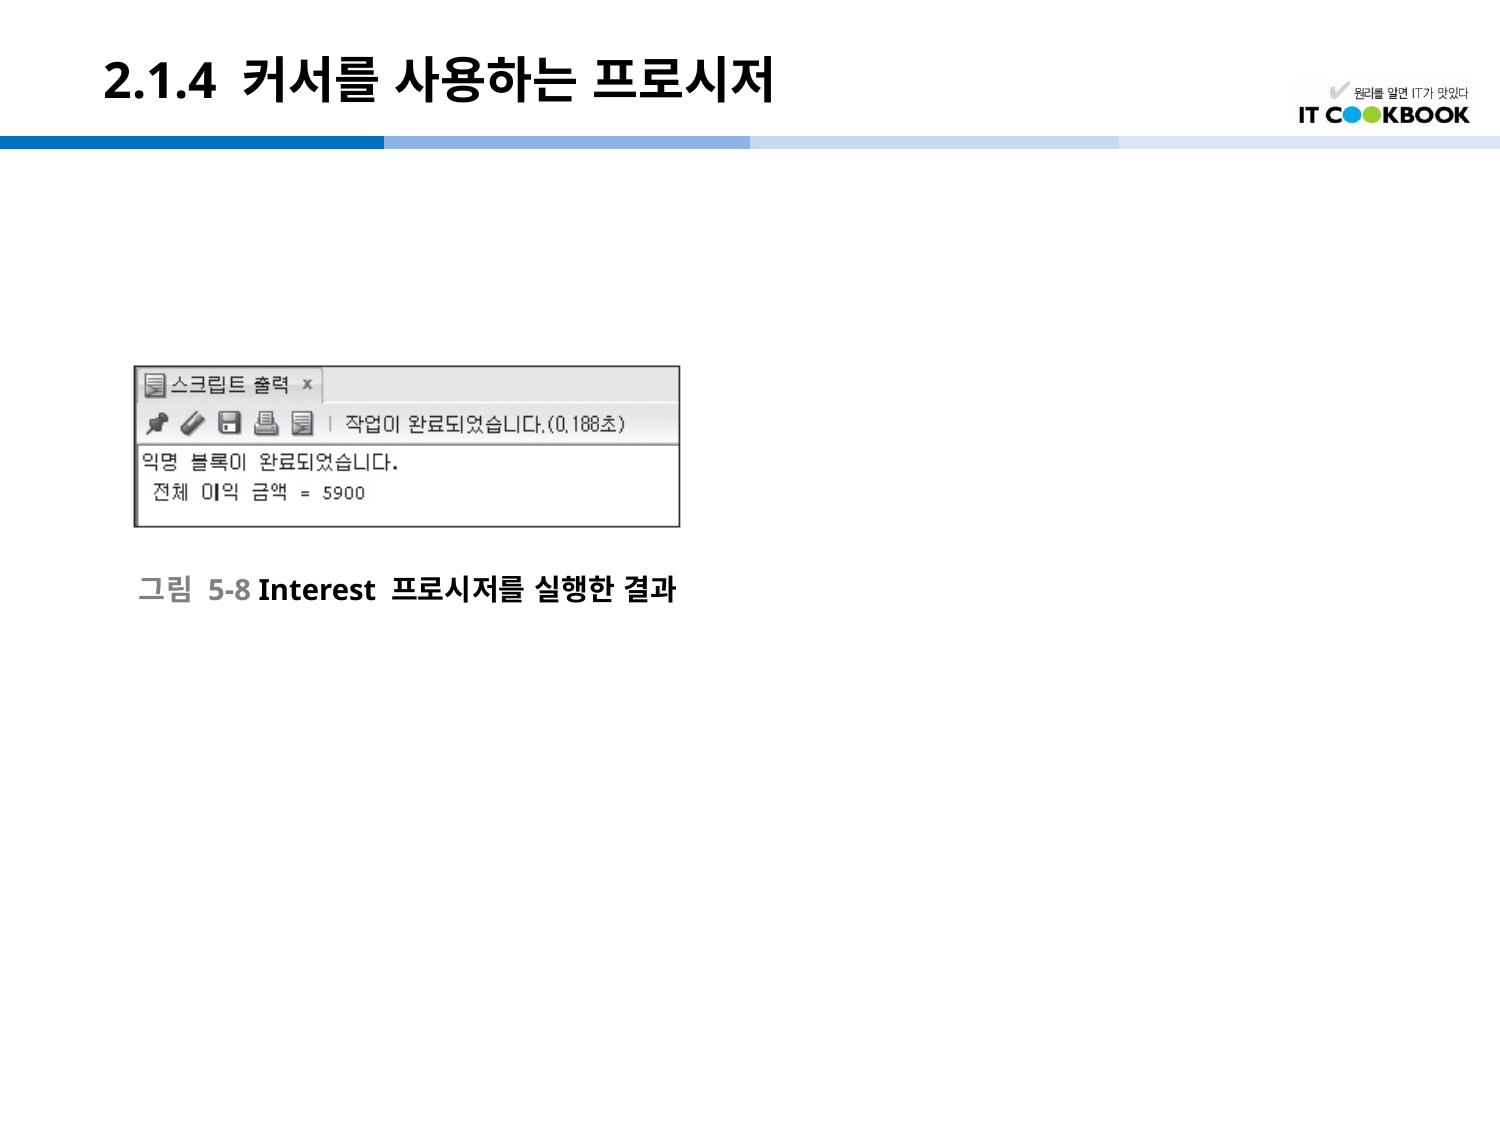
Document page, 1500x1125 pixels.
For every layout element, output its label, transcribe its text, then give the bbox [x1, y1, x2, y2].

picture [1295, 78, 1473, 125]
title 2.1.4 커서를 사용하는 프로시저 [88, 32, 1330, 124]
text_box 그림 5-8 Interest 프로시저를 실행한 결과 [123, 565, 438, 613]
picture [123, 350, 693, 542]
